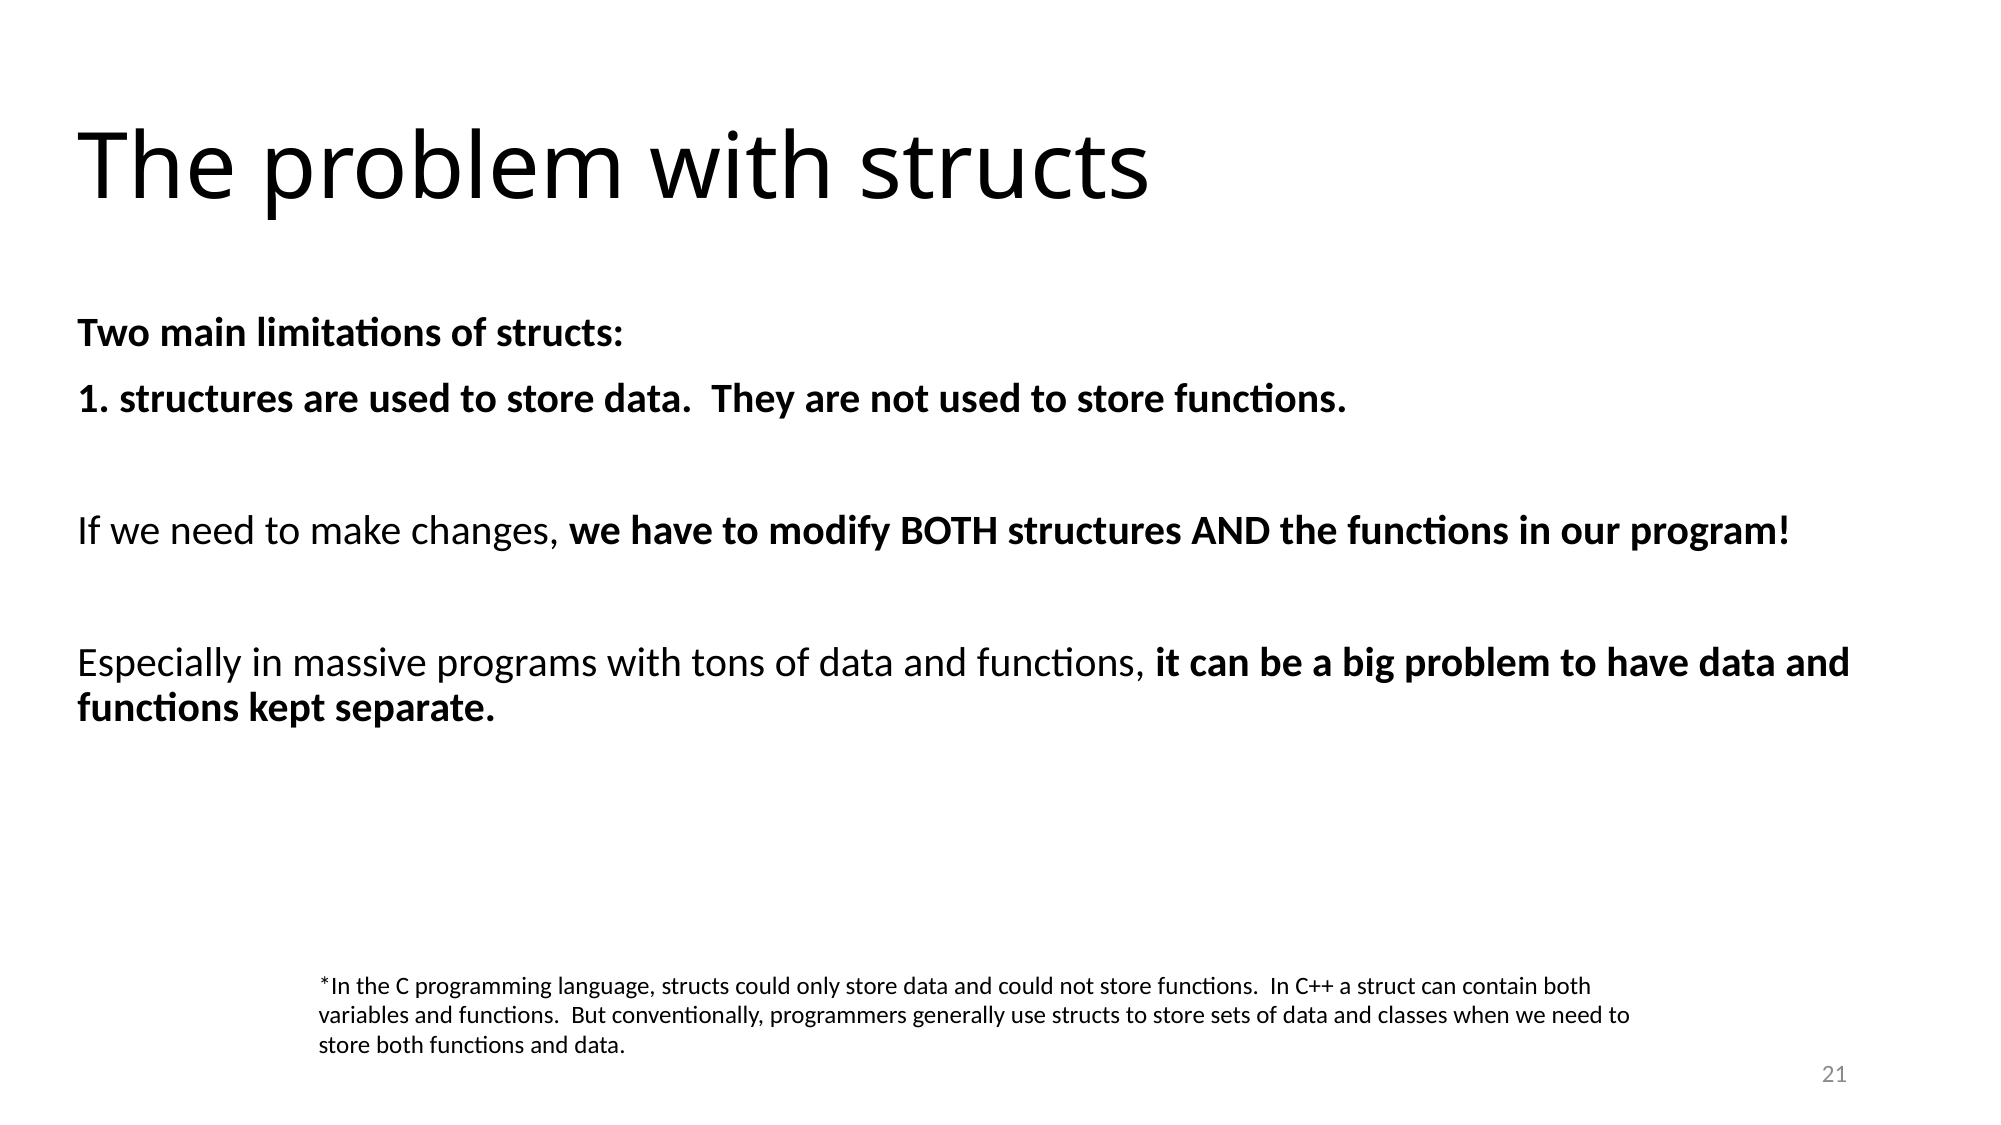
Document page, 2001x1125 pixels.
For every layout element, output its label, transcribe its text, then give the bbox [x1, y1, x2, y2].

list Two main limitations of structs: 1. structures are used to store data. They are not used to store functions. If we need to make changes, we have to modify BOTH structures AND the functions in our program! Especially in massive programs with tons of data and functions, it can be a big problem to have data and functions kept separate. [62, 303, 1938, 1017]
title The problem with structs [62, 59, 1938, 278]
text_box *In the C programming language, structs could only store data and could not store functions. In C++ a struct can contain both variables and functions. But conventionally, programmers generally use structs to store sets of data and classes when we need to store both functions and data. [303, 961, 1697, 1067]
slide_number 21 [1412, 1042, 1863, 1103]
